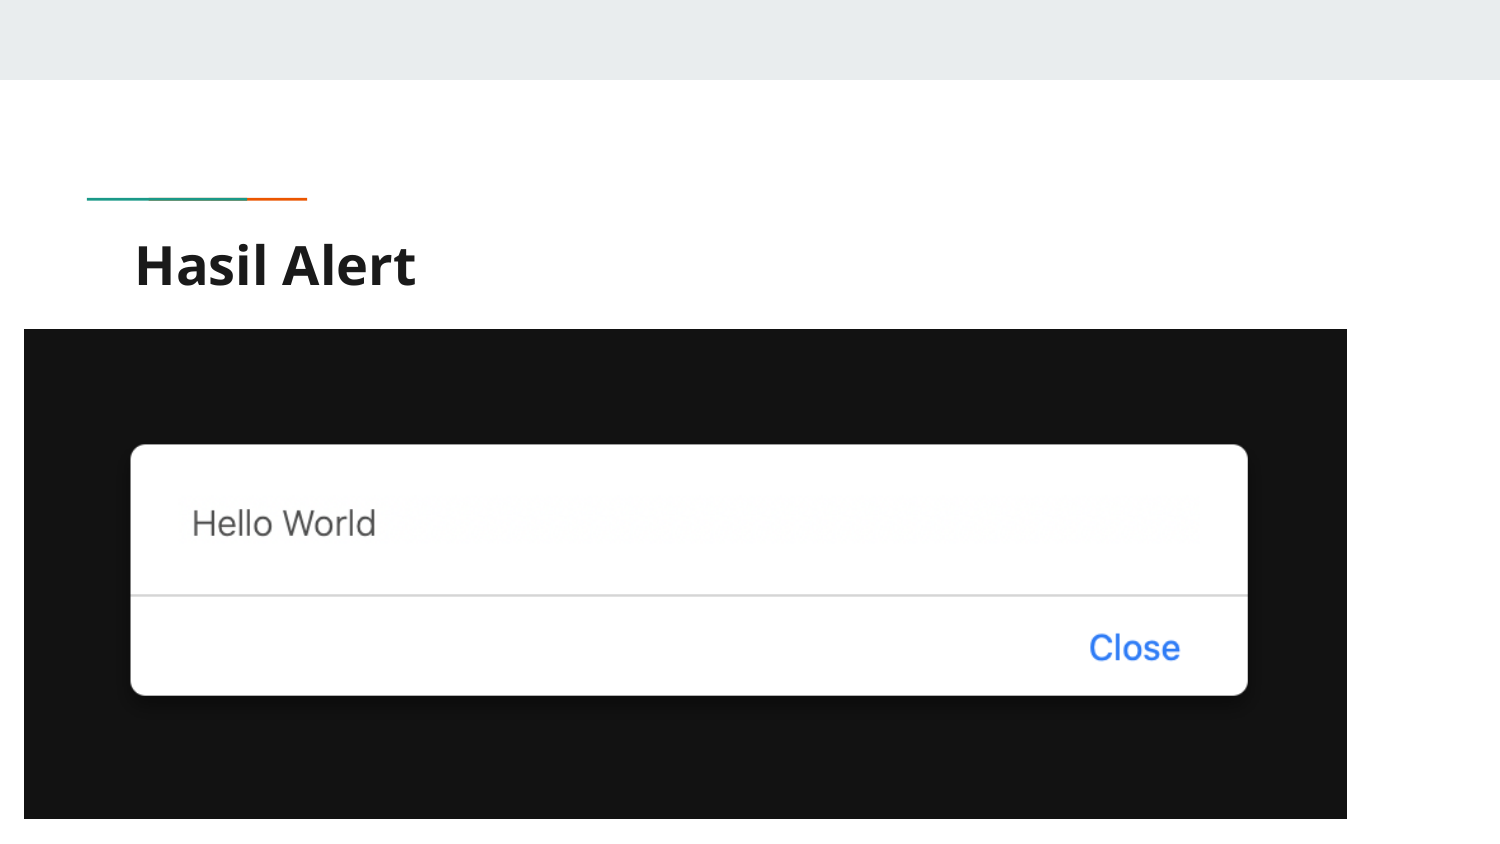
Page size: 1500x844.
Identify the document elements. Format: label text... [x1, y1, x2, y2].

picture [24, 328, 1347, 819]
title Hasil Alert [119, 216, 1381, 305]
